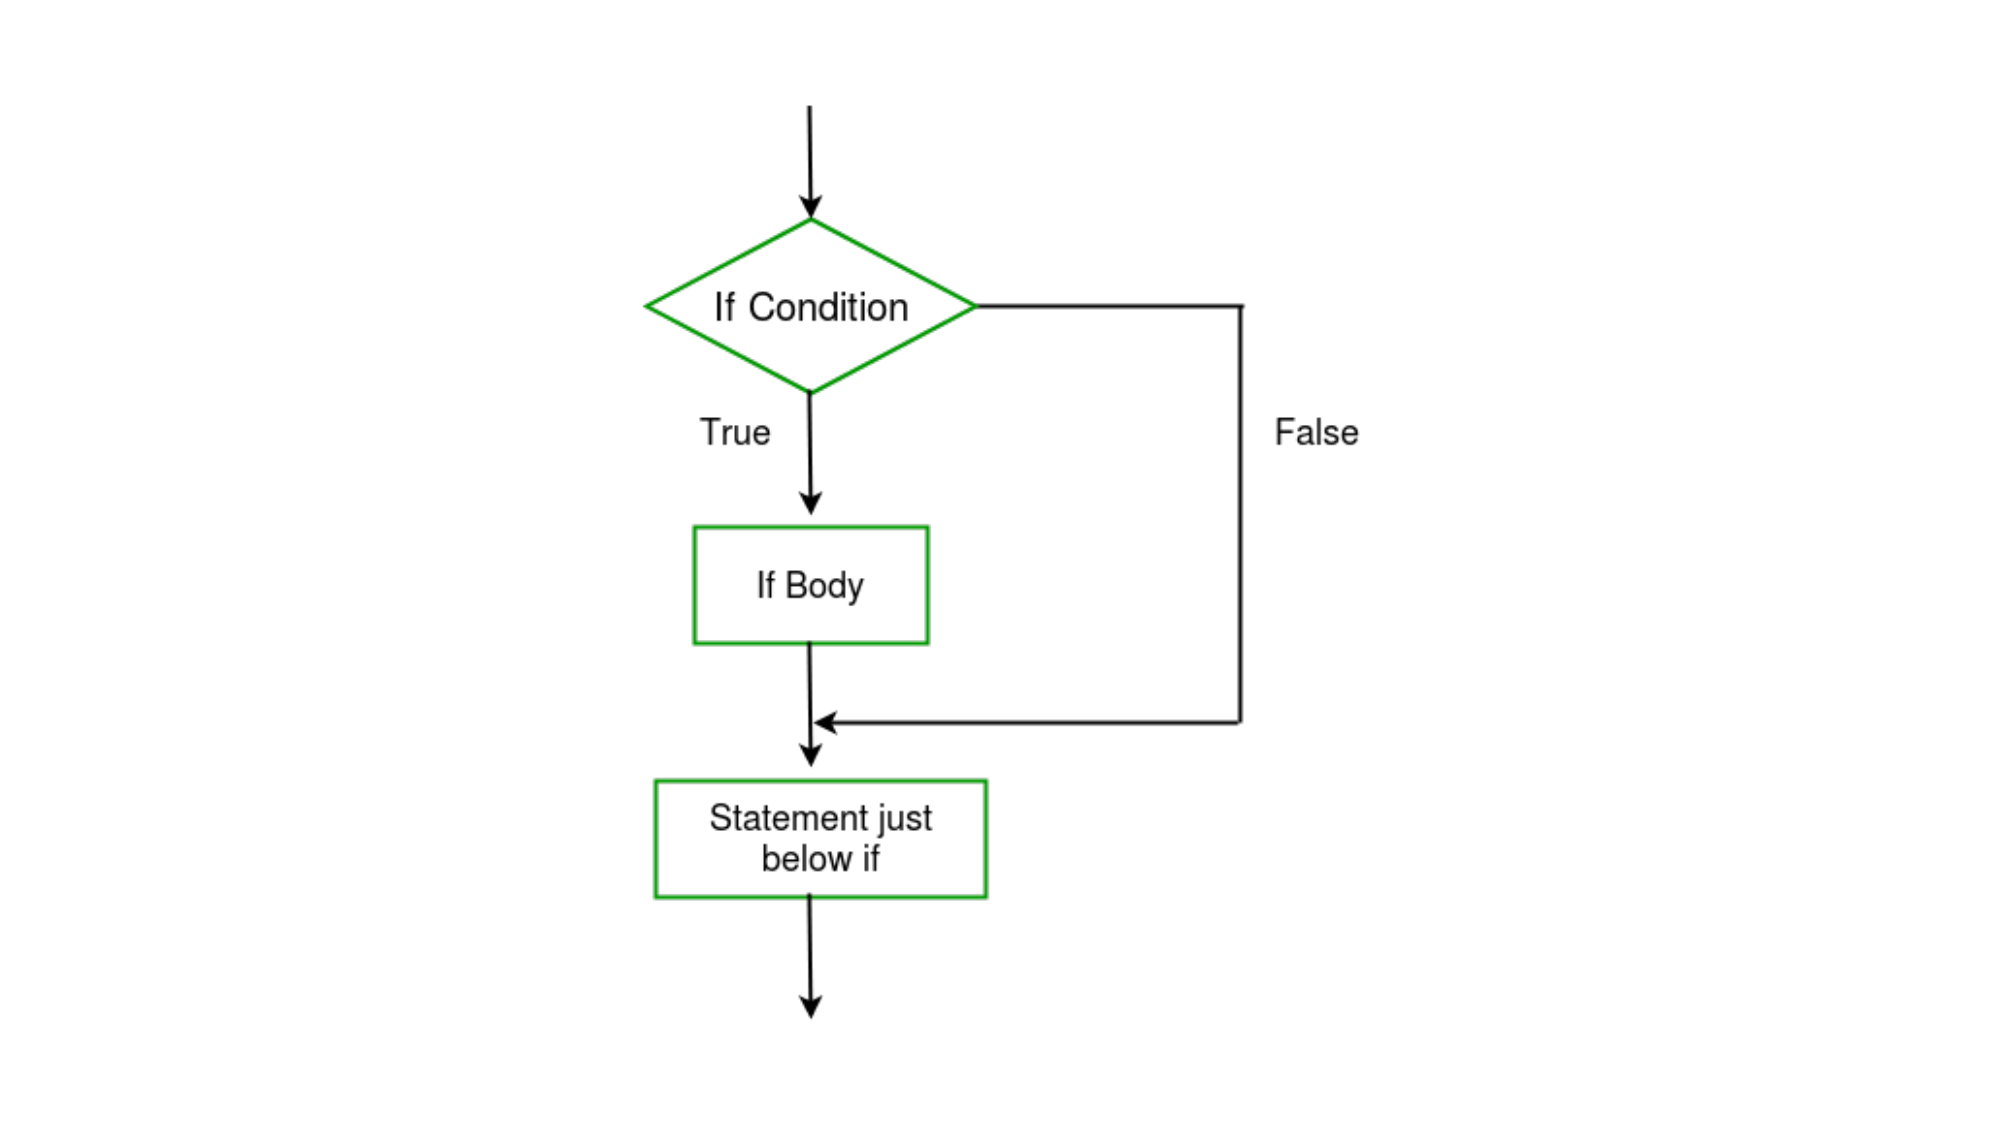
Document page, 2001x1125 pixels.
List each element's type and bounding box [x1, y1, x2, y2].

picture [603, 81, 1397, 1044]
